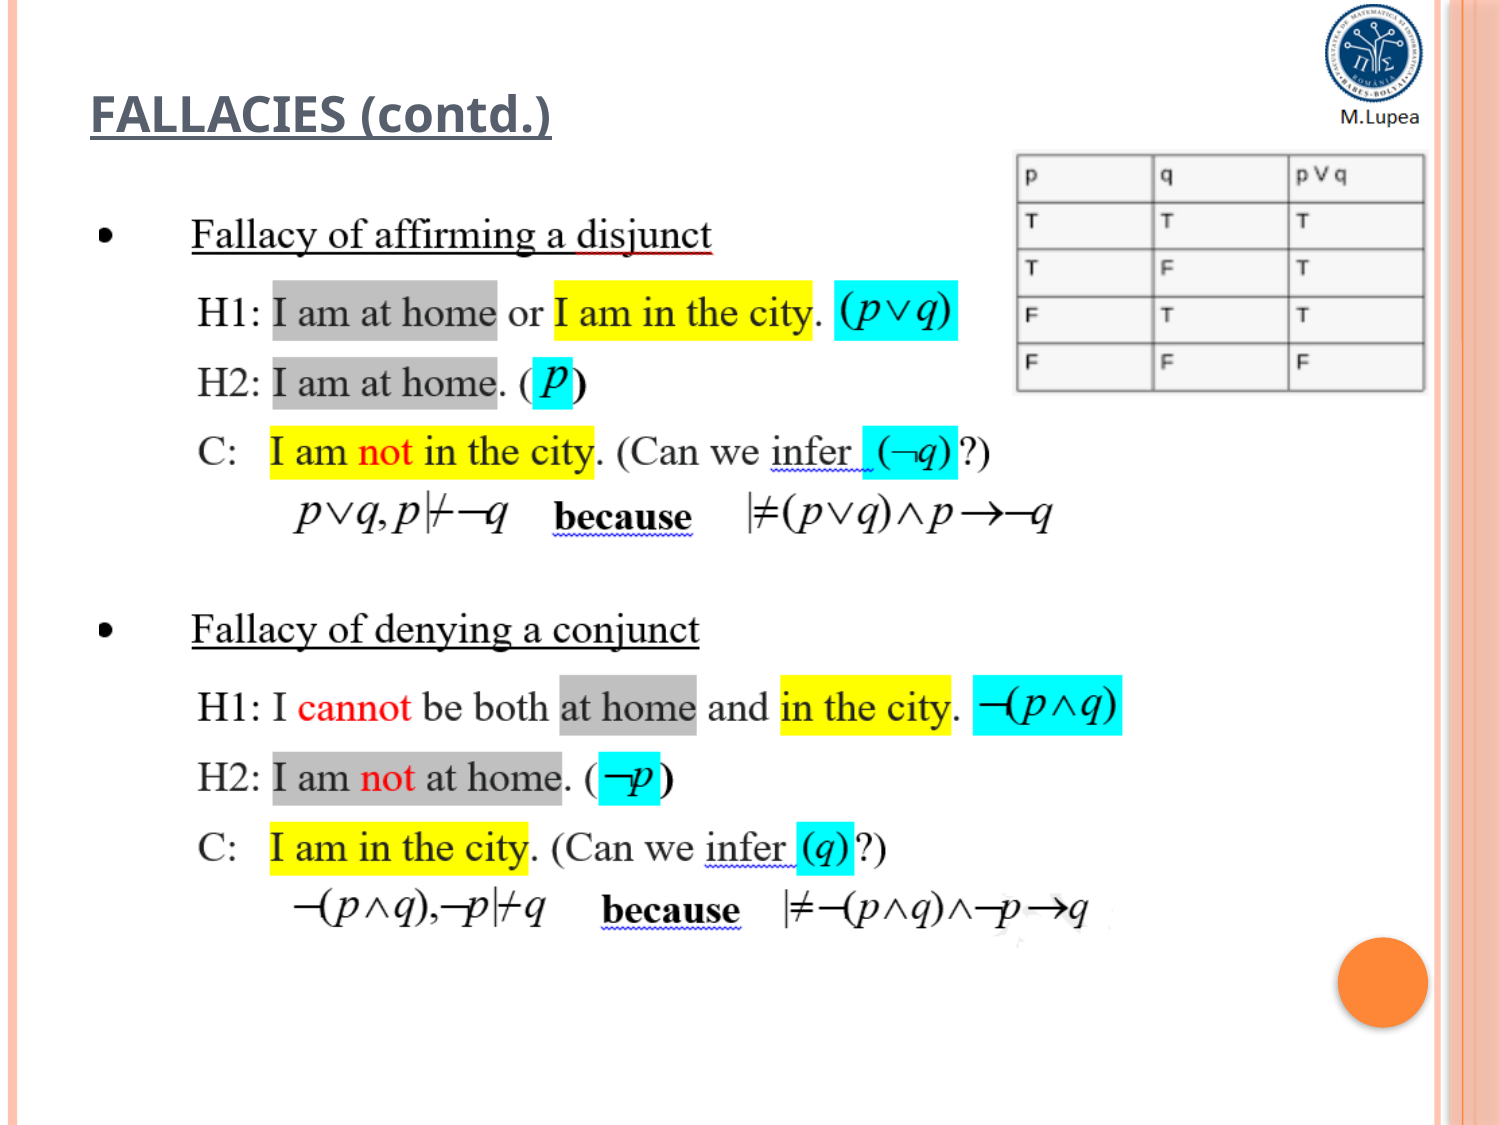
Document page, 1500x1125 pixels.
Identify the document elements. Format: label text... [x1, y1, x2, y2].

picture [1324, 3, 1430, 135]
title FALLACIES (contd.) [75, 45, 1300, 150]
picture [99, 149, 1430, 951]
